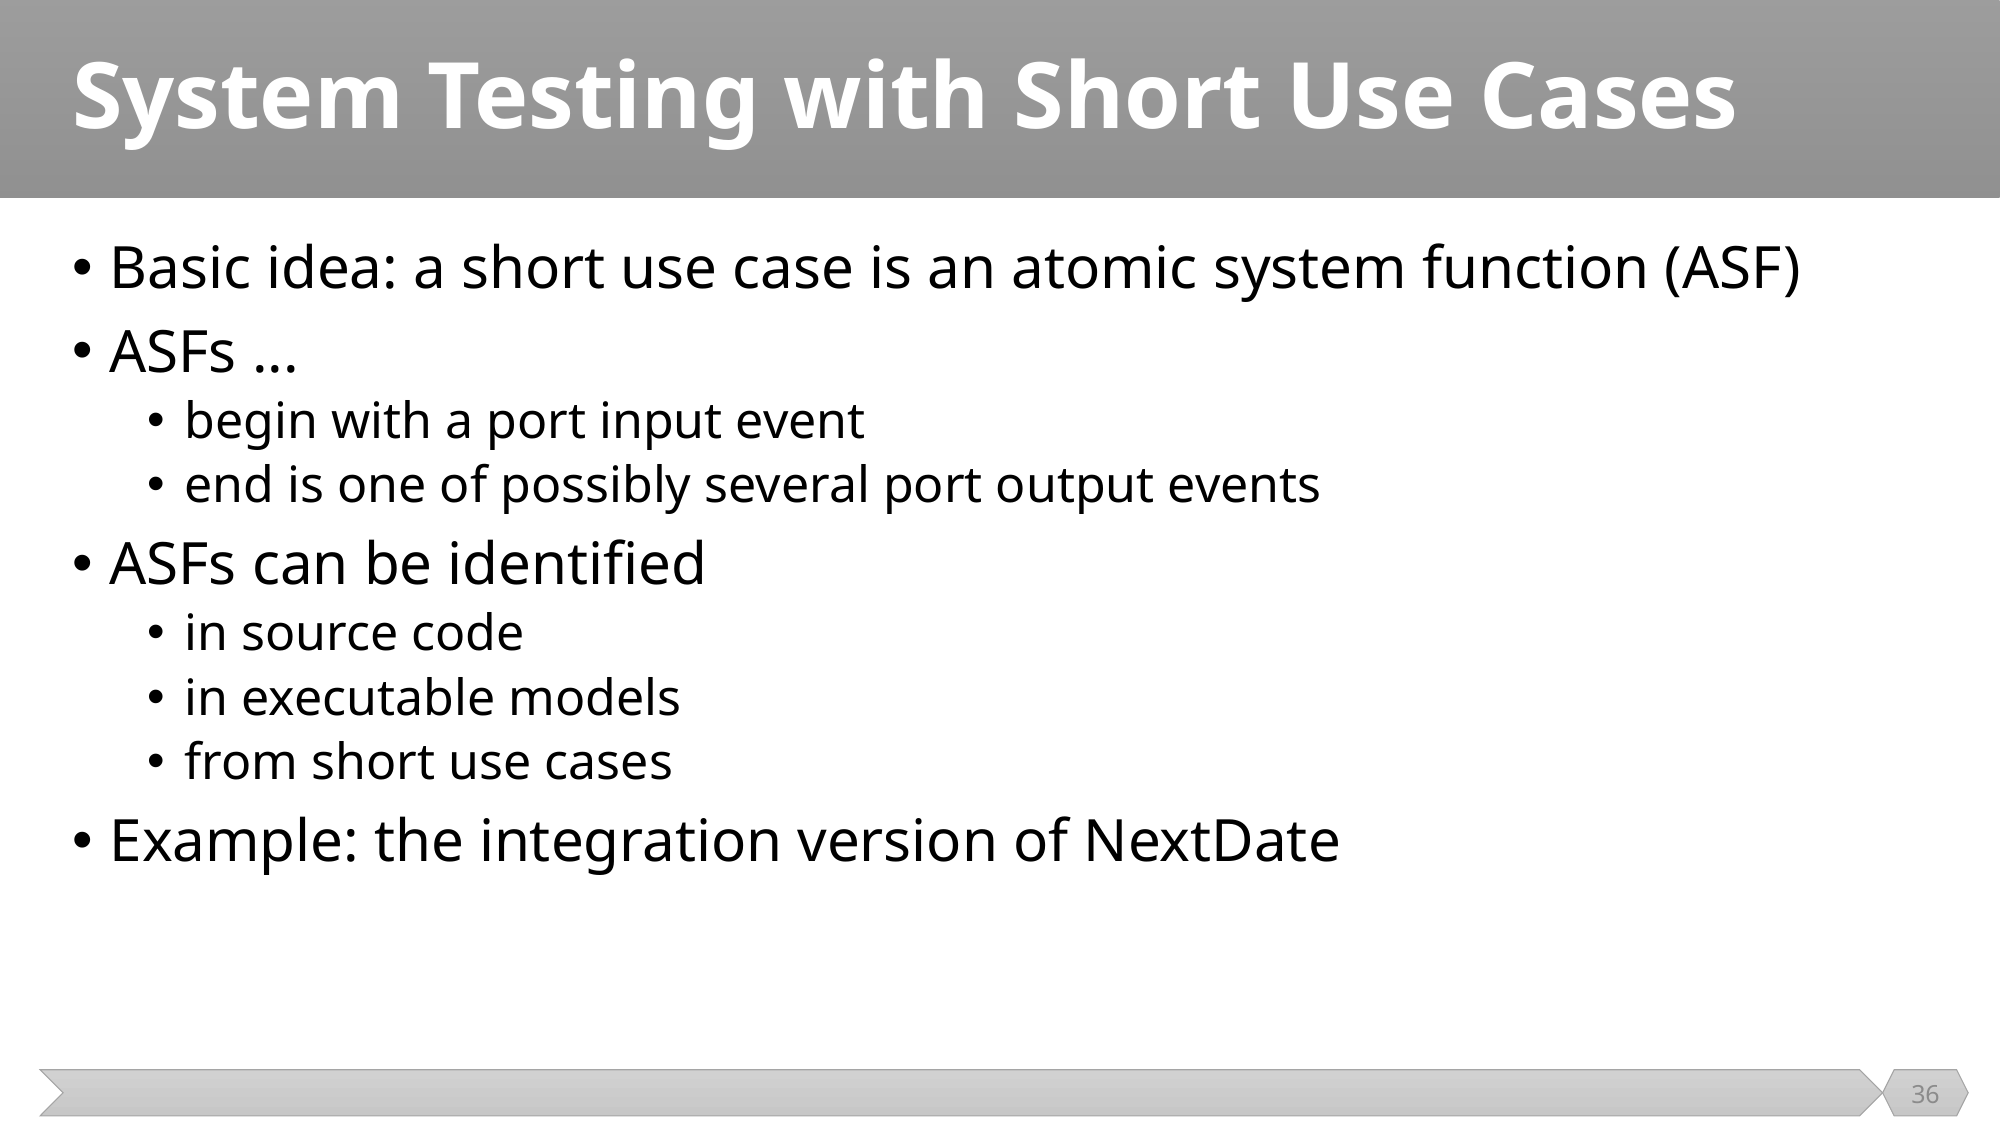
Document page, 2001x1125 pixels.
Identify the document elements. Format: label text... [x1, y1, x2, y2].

slide_number 36 [1882, 1065, 1969, 1125]
title System Testing with Short Use Cases [56, 0, 1969, 199]
list Basic idea: a short use case is an atomic system function (ASF) ASFs ... begin with a port input event end is one of possibly several port output events ASFs can be identified in source code in executable models from short use cases Example: the integration version of NextDate [56, 230, 1969, 1010]
